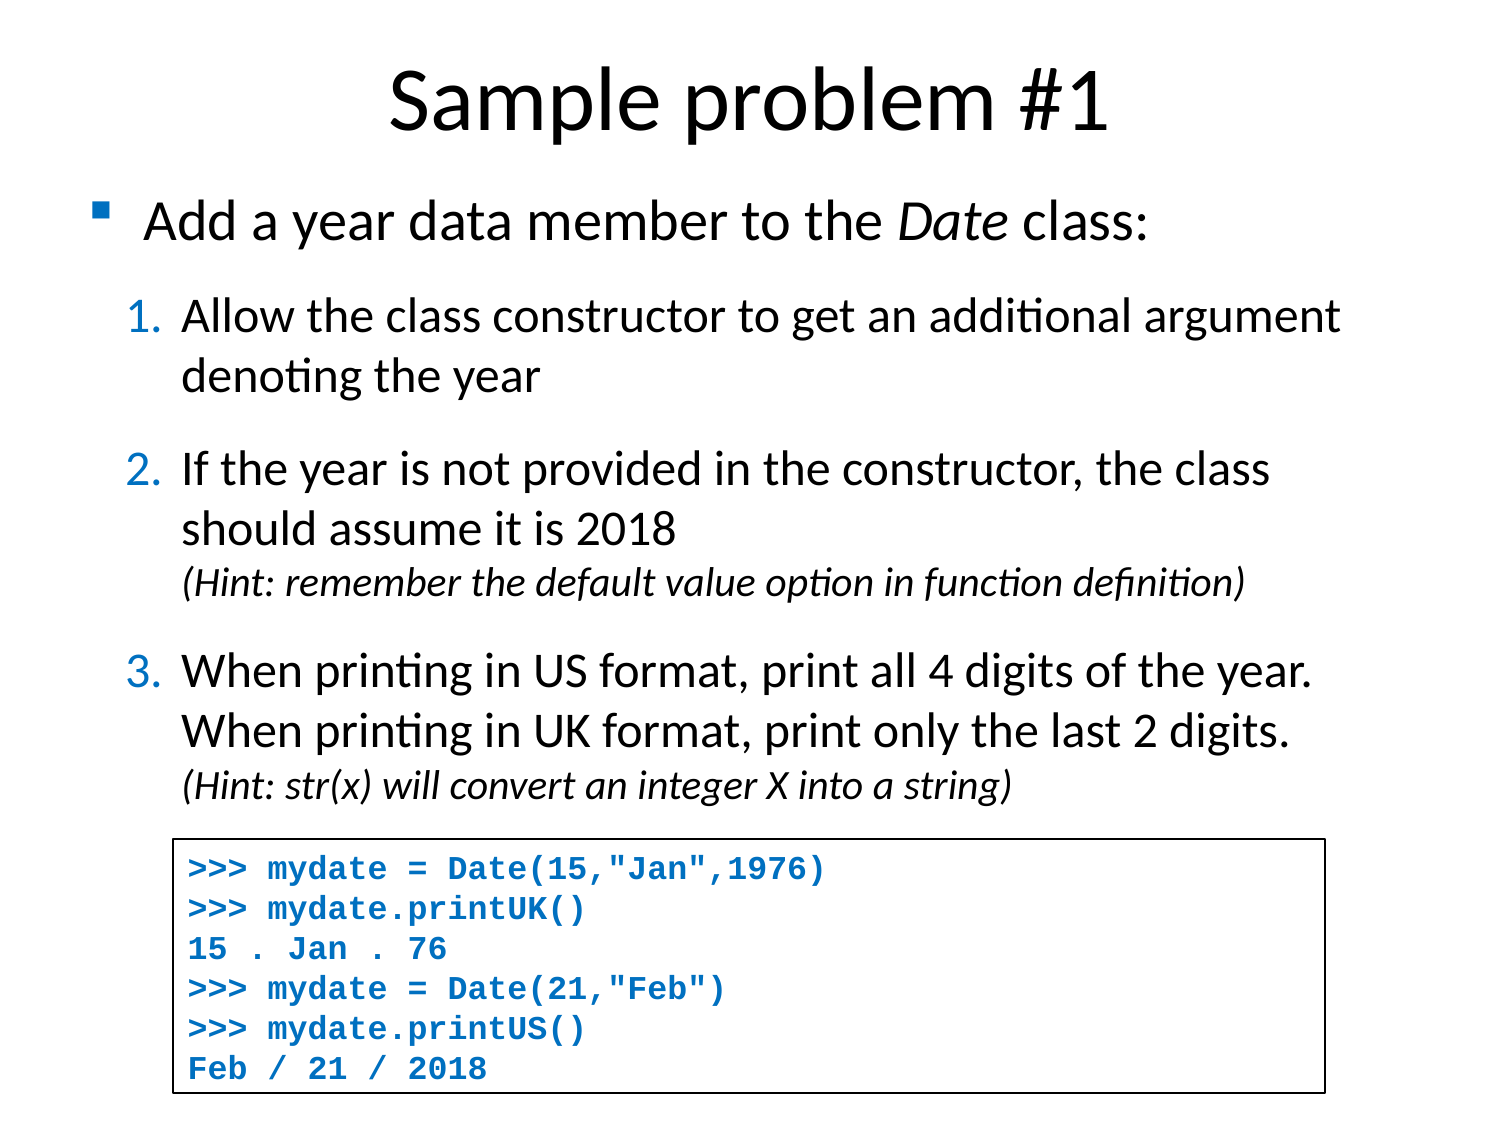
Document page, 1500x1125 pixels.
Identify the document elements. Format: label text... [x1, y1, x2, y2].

text_box Sample problem #1 [0, 0, 1500, 187]
text_box Add a year data member to the Date class: Allow the class constructor to get an additional argument denoting the year If the year is not provided in the constructor, the class should assume it is 2018 (Hint: remember the default value option in function definition) When printing in US format, print all 4 digits of the year. When printing in UK format, print only the last 2 digits. (Hint: str(x) will convert an integer X into a string) [72, 174, 1448, 460]
text_box >>> mydate = Date(15,"Jan",1976) >>> mydate.printUK() 15 . Jan . 76 >>> mydate = Date(21,"Feb") >>> mydate.printUS() Feb / 21 / 2018 [172, 838, 1325, 1094]
